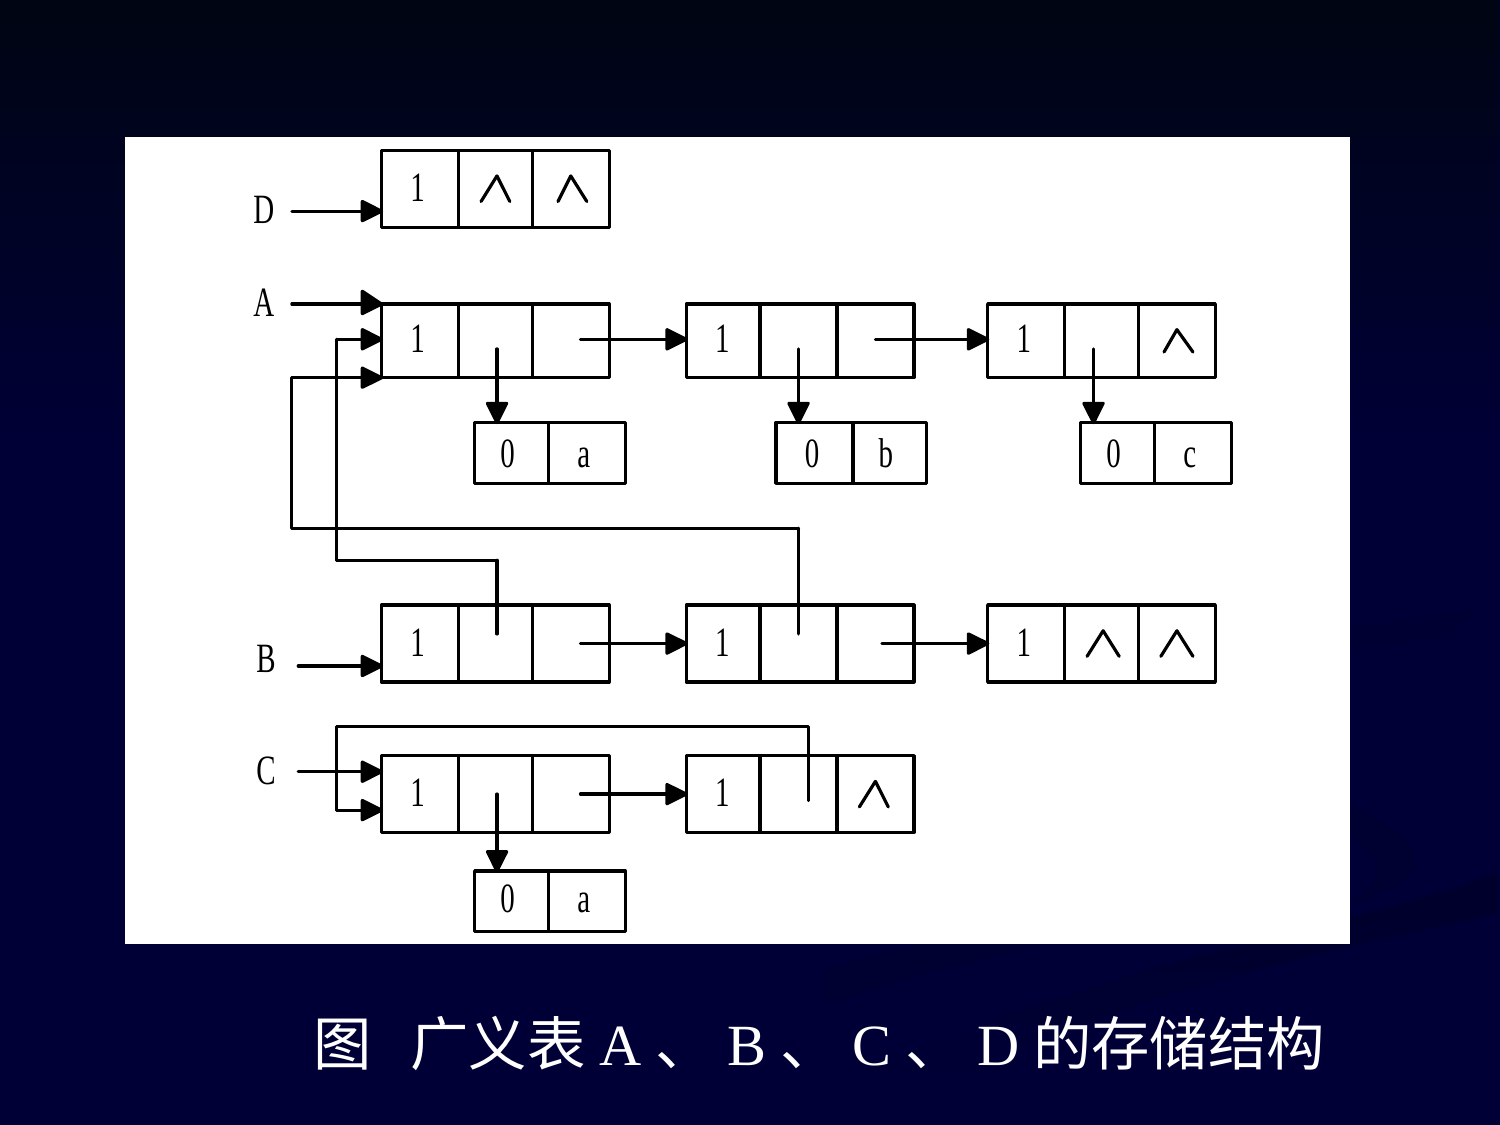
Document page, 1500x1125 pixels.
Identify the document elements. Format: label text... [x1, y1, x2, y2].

text_box 图 广义表A、B、C、D的存储结构 [271, 999, 1353, 1085]
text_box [124, 137, 1351, 945]
